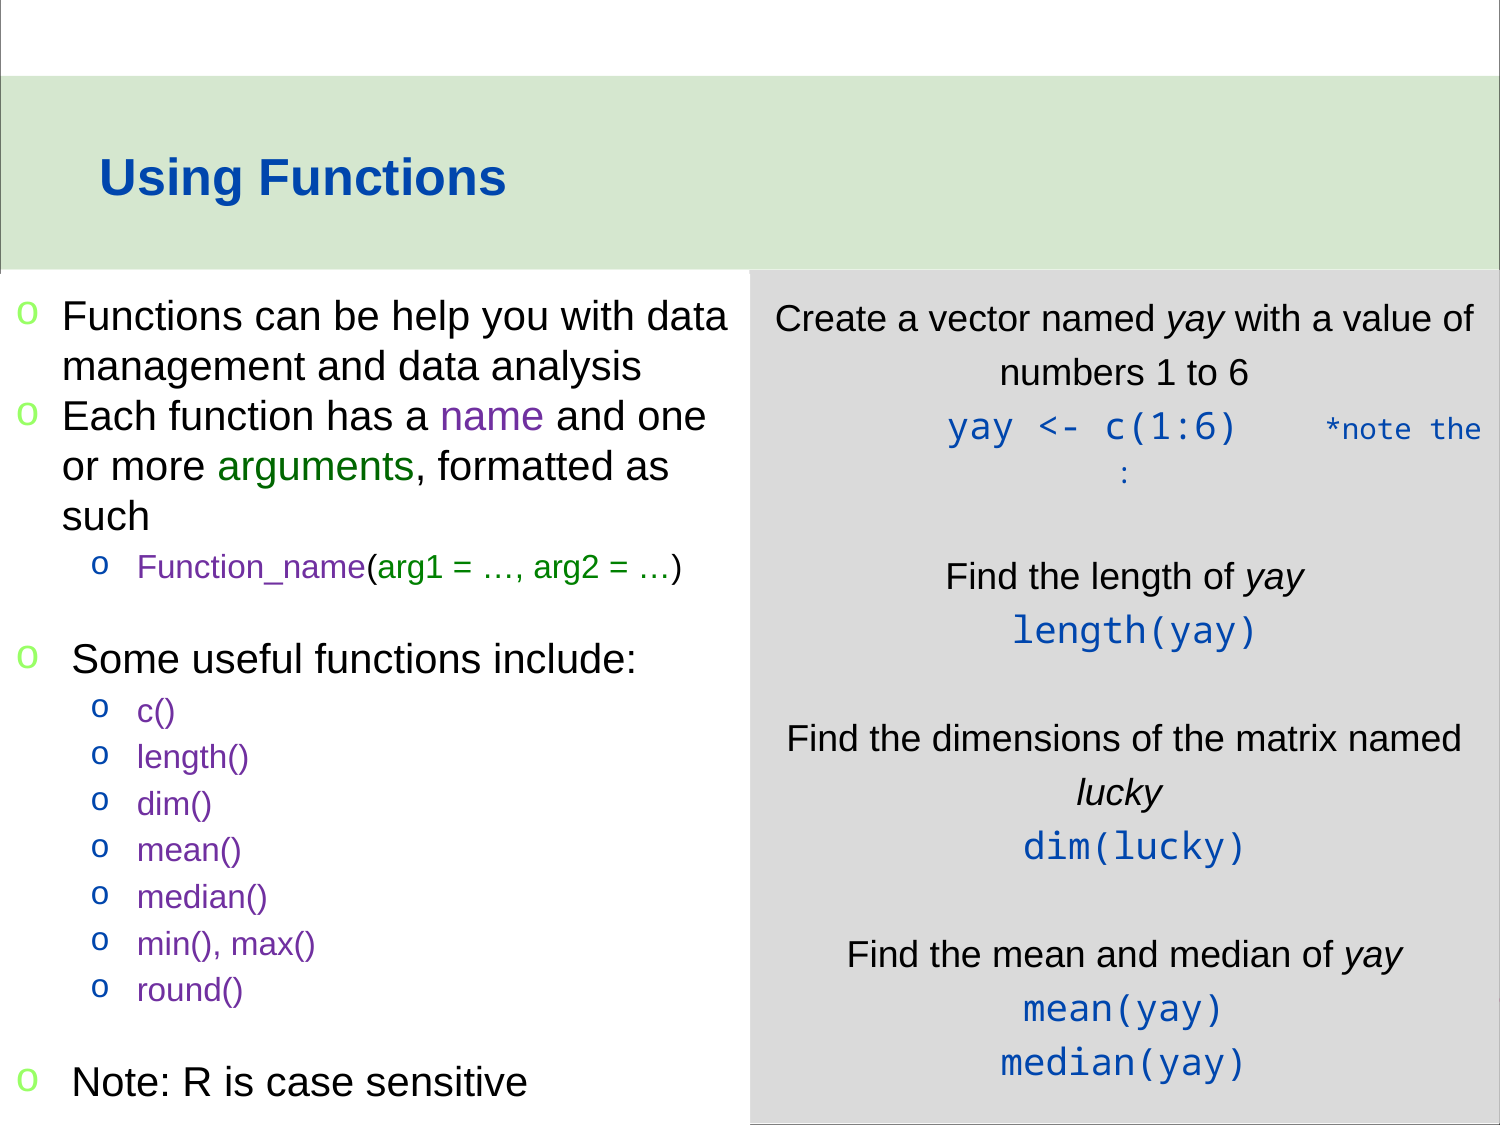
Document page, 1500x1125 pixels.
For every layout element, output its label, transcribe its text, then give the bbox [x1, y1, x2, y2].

text_box Functions can be help you with data management and data analysis Each function has a name and one or more arguments, formatted as such Function_name(arg1 = …, arg2 = …) Some useful functions include: c() length() dim() mean() median() min(), max() round() Note: R is case sensitive [0, 273, 751, 1125]
picture [0, 0, 1500, 273]
list Create a vector named yay with a value of numbers 1 to 6 yay <- c(1:6) *note the : Find the length of yay length(yay) Find the dimensions of the matrix named lucky dim(lucky) Find the mean and median of yay mean(yay) median(yay) [749, 270, 1500, 1124]
title Using Functions [99, 112, 1191, 238]
